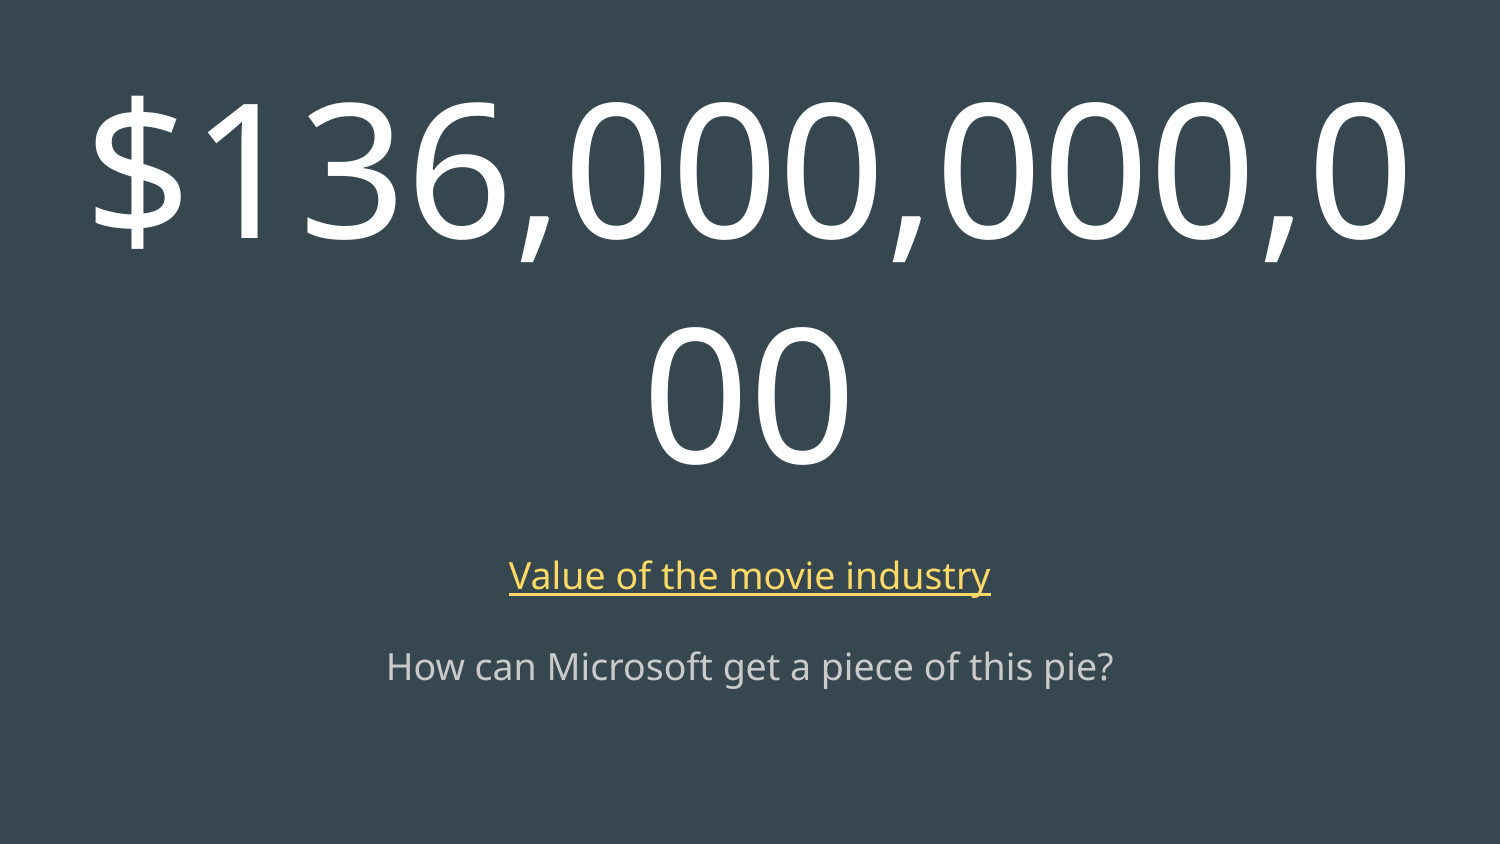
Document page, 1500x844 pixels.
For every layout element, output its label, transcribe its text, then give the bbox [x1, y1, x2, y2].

list Value of the movie industry How can Microsoft get a piece of this pie? [51, 529, 1449, 743]
title $136,000,000,000 [51, 205, 1449, 517]
